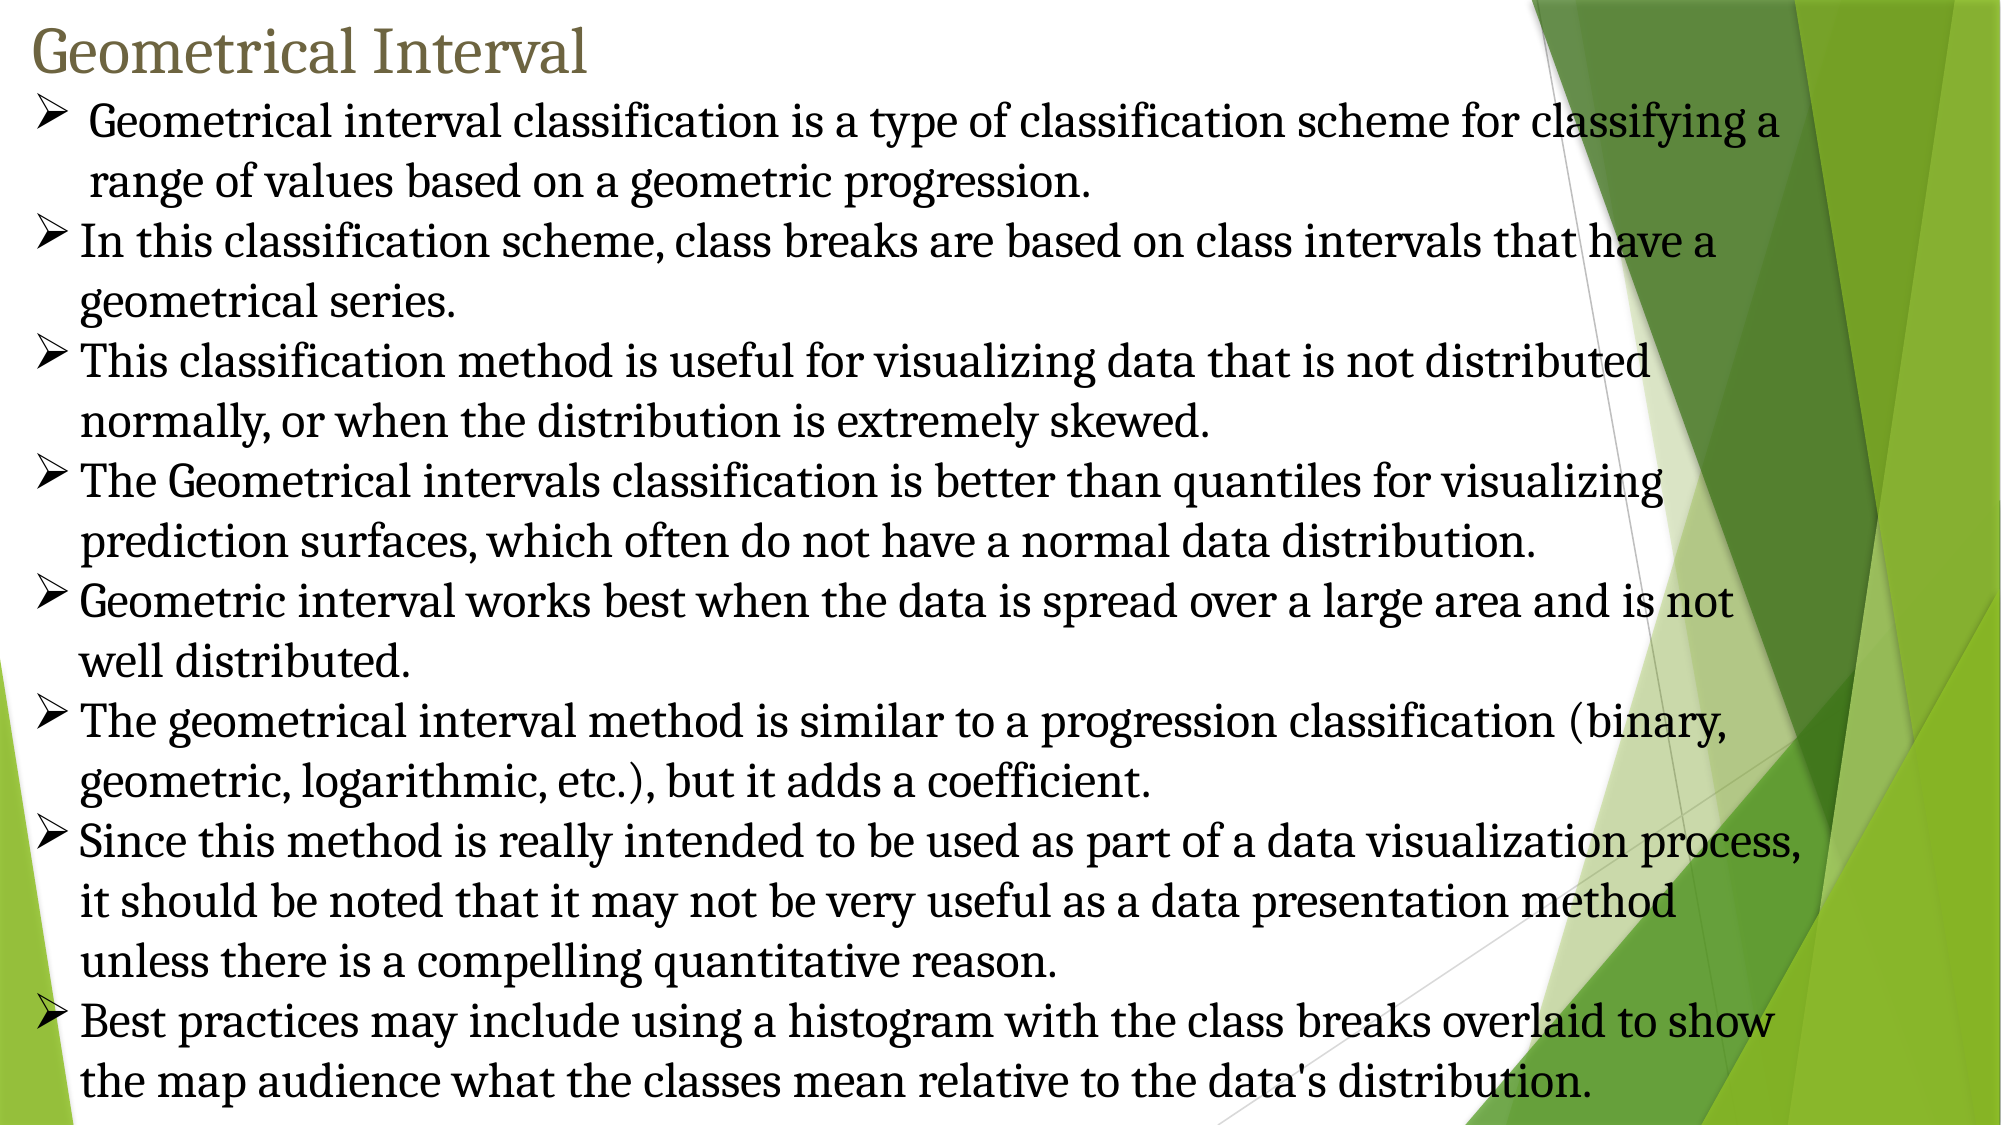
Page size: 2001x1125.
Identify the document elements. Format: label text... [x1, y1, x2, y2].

text_box Geometrical Interval Geometrical interval classification is a type of classification scheme for classifying a range of values based on a geometric progression. In this classification scheme, class breaks are based on class intervals that have a geometrical series. This classification method is useful for visualizing data that is not distributed normally, or when the distribution is extremely skewed. The Geometrical intervals classification is better than quantiles for visualizing prediction surfaces, which often do not have a normal data distribution. Geometric interval works best when the data is spread over a large area and is not well distributed. The geometrical interval method is similar to a progression classification (binary, geometric, logarithmic, etc.), but it adds a coefficient. Since this method is really intended to be used as part of a data visualization process, it should be noted that it may not be very useful as a data presentation method unless there is a compelling quantitative reason. Best practices may include using a histogram with the class breaks overlaid to show the map audience what the classes mean relative to the data's distribution. [18, 0, 1821, 1125]
